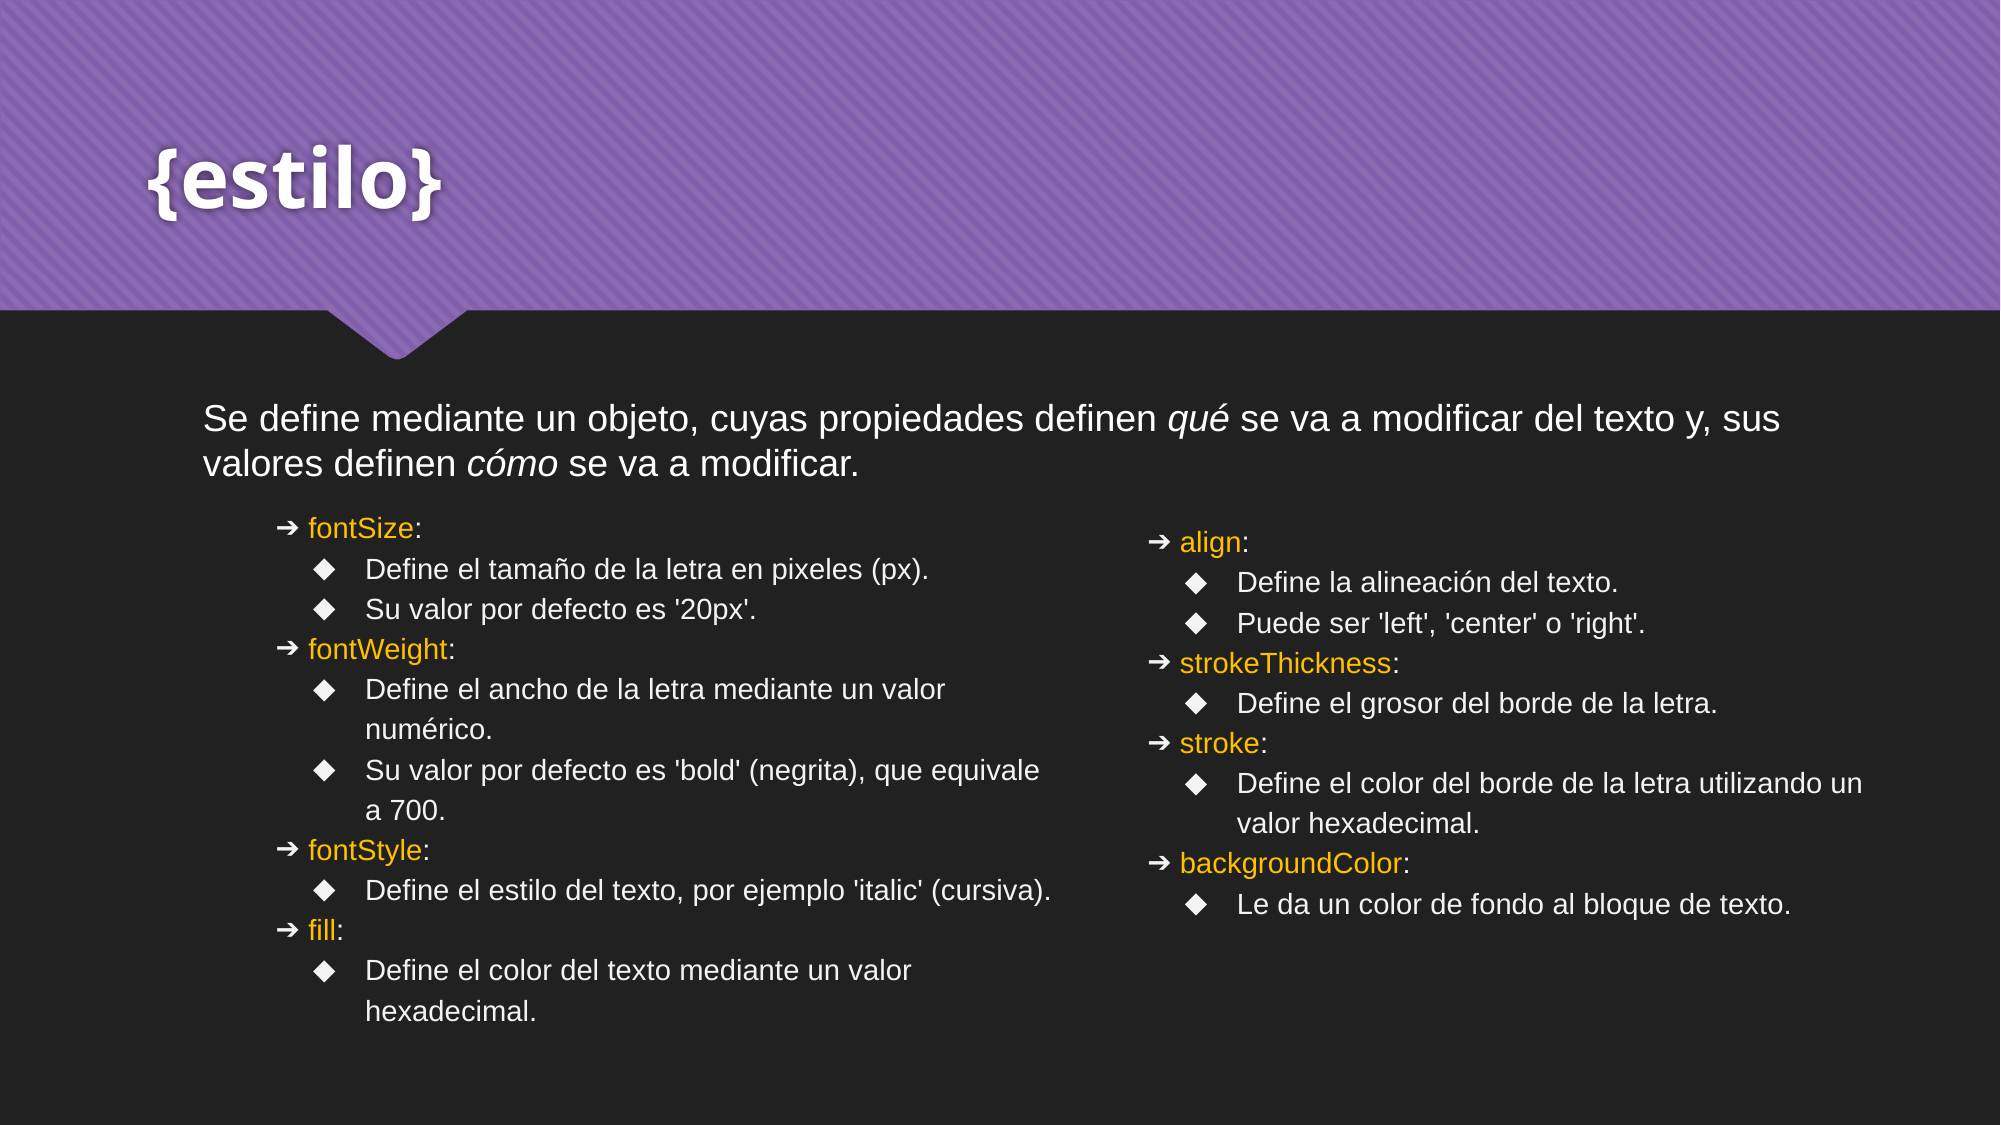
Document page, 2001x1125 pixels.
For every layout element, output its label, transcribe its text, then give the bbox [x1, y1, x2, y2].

title {estilo} [132, 73, 1868, 233]
text_box fontSize: Define el tamaño de la letra en pixeles (px). Su valor por defecto es '20px'. fontWeight: Define el ancho de la letra mediante un valor numérico. Su valor por defecto es 'bold' (negrita), que equivale a 700. fontStyle: Define el estilo del texto, por ejemplo 'italic' (cursiva). fill: Define el color del texto mediante un valor hexadecimal. [200, 489, 1080, 1095]
text_box align: Define la alineación del texto. Puede ser 'left', 'center' o 'right'. strokeThickness: Define el grosor del borde de la letra. stroke: Define el color del borde de la letra utilizando un valor hexadecimal. backgroundColor: Le da un color de fondo al bloque de texto. [1071, 503, 1911, 1056]
picture [1, 1, 1999, 357]
text_box Se define mediante un objeto, cuyas propiedades definen qué se va a modificar del texto y, sus valores definen cómo se va a modificar. [187, 378, 1868, 490]
